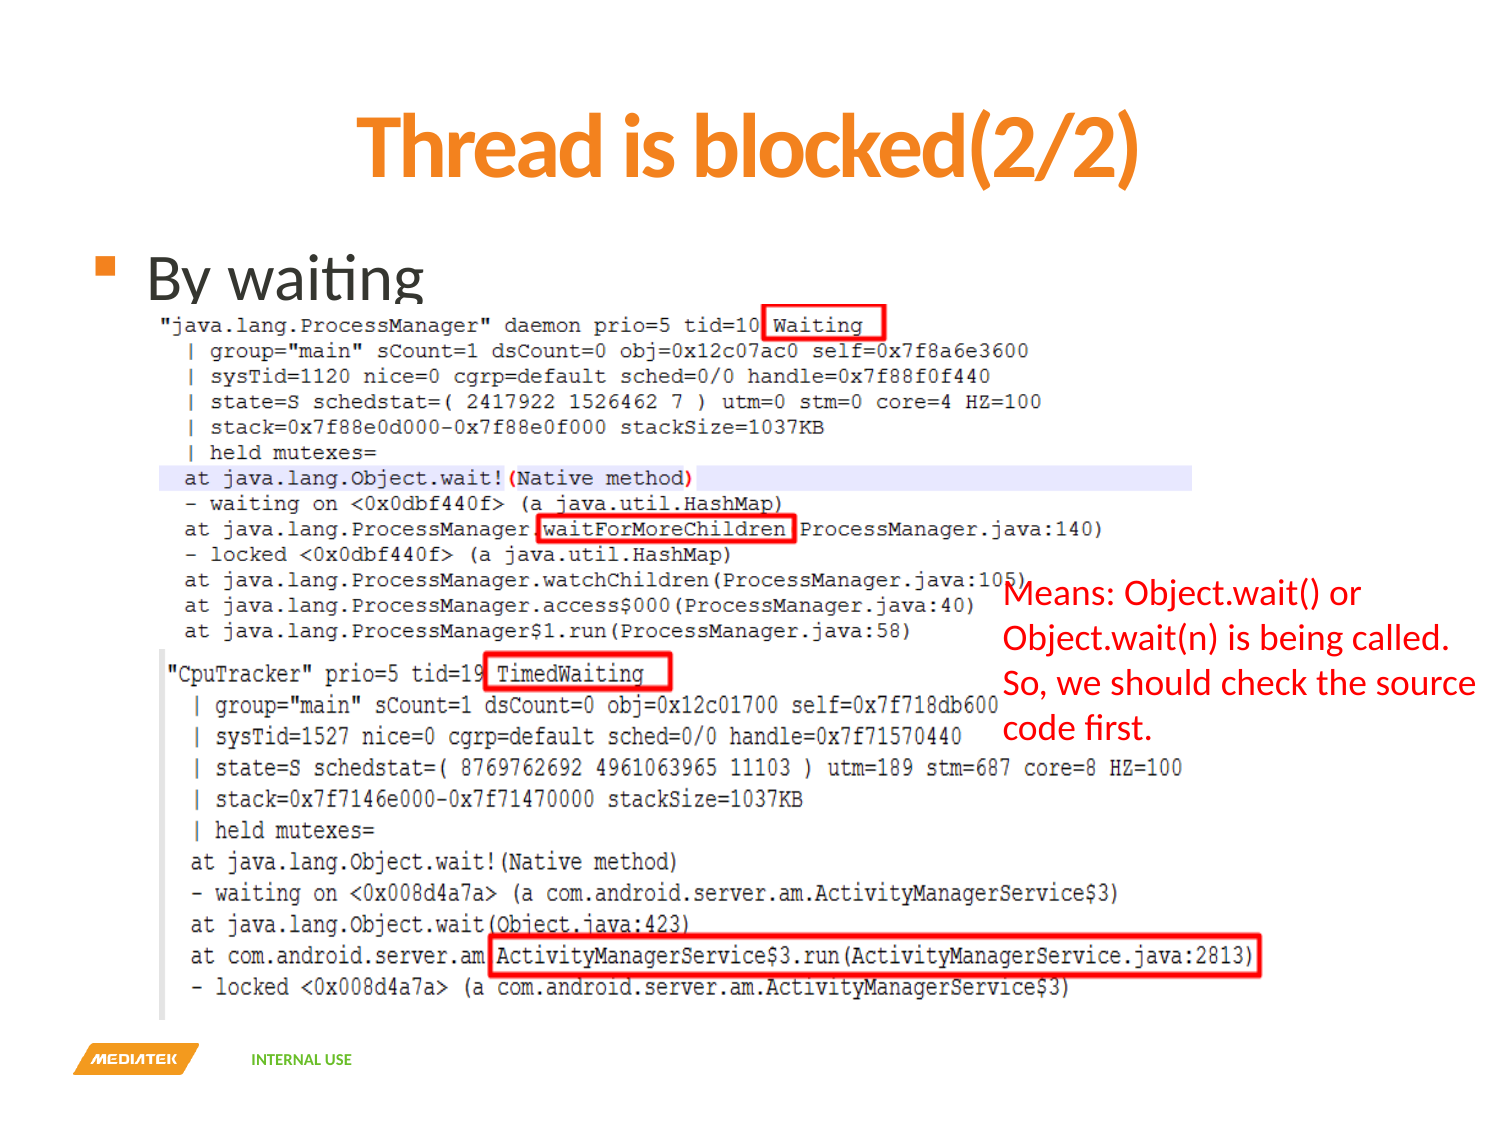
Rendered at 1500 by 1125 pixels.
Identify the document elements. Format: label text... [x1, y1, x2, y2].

title Thread is blocked(2/2) [75, 99, 1425, 226]
picture [159, 304, 1341, 1020]
text_box Means: Object.wait() or Object.wait(n) is being called. So, we should check the source code first. [1196, 560, 1500, 756]
list By waiting [75, 226, 1425, 931]
picture [73, 1043, 199, 1075]
